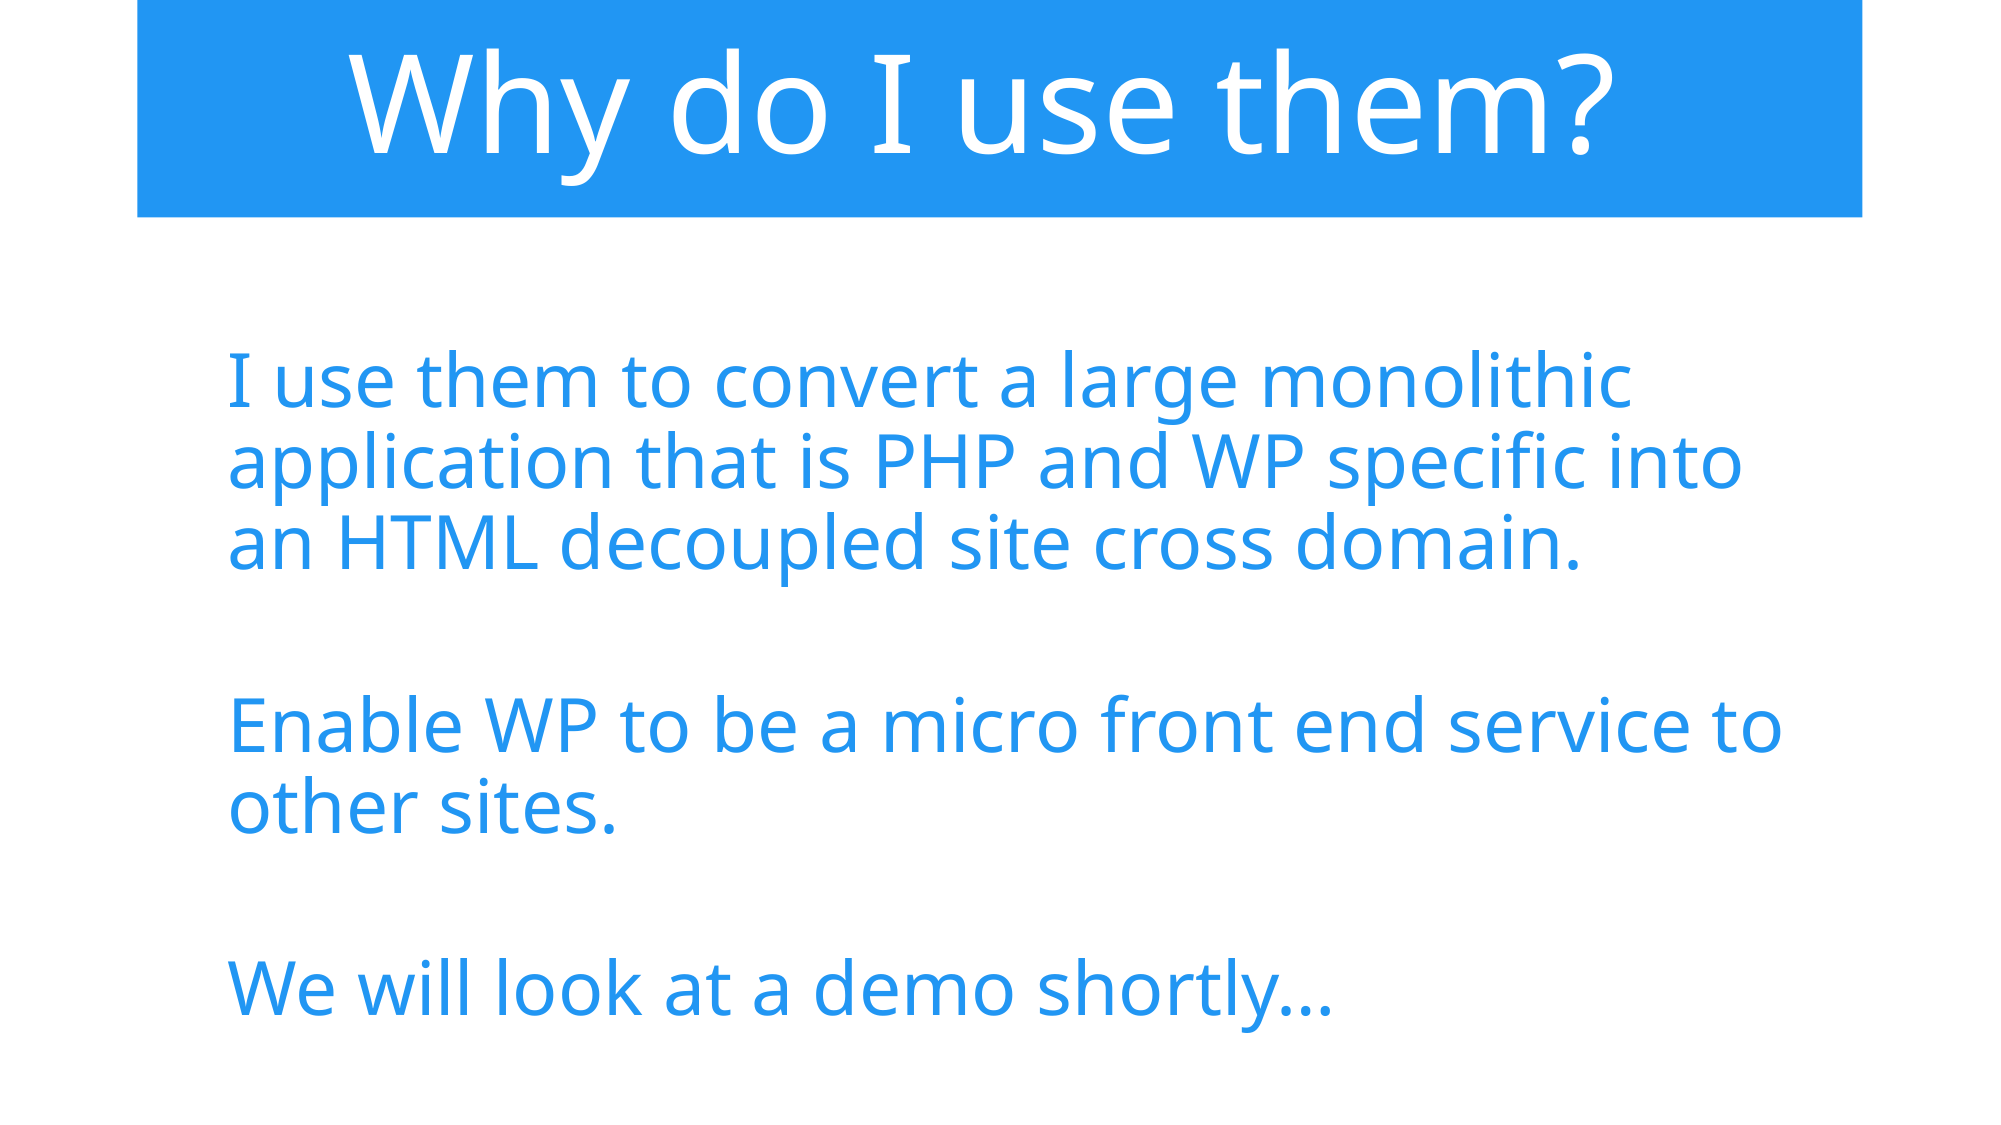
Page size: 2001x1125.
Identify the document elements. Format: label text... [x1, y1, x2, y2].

title Why do I use them? [137, 0, 1863, 217]
list I use them to convert a large monolithic application that is PHP and WP specific into an HTML decoupled site cross domain. Enable WP to be a micro front end service to other sites. We will look at a demo shortly… [137, 217, 1863, 1092]
